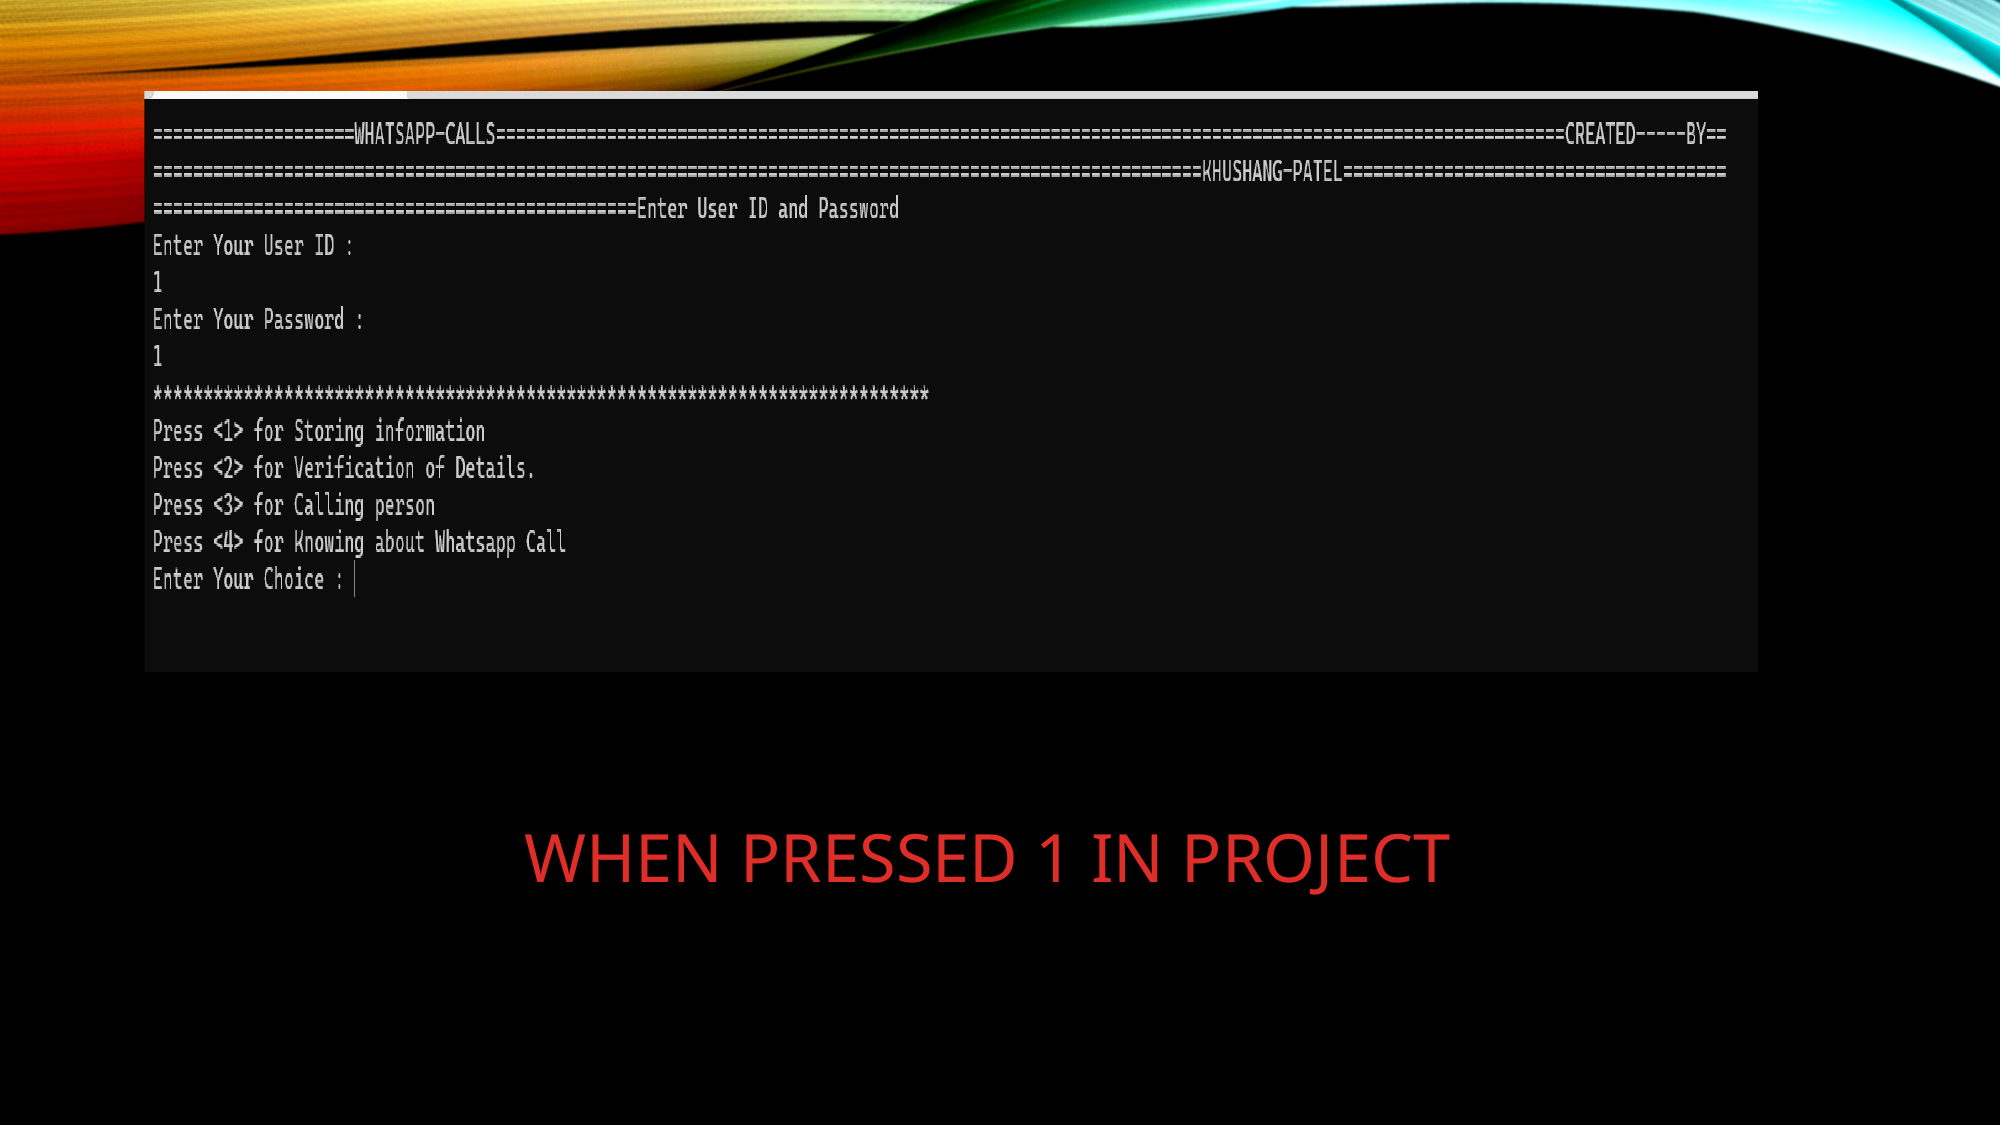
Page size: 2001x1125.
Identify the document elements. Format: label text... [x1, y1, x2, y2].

title WHEN PRESSED 1 IN PROJECT [112, 770, 1888, 905]
picture [0, 0, 2000, 673]
